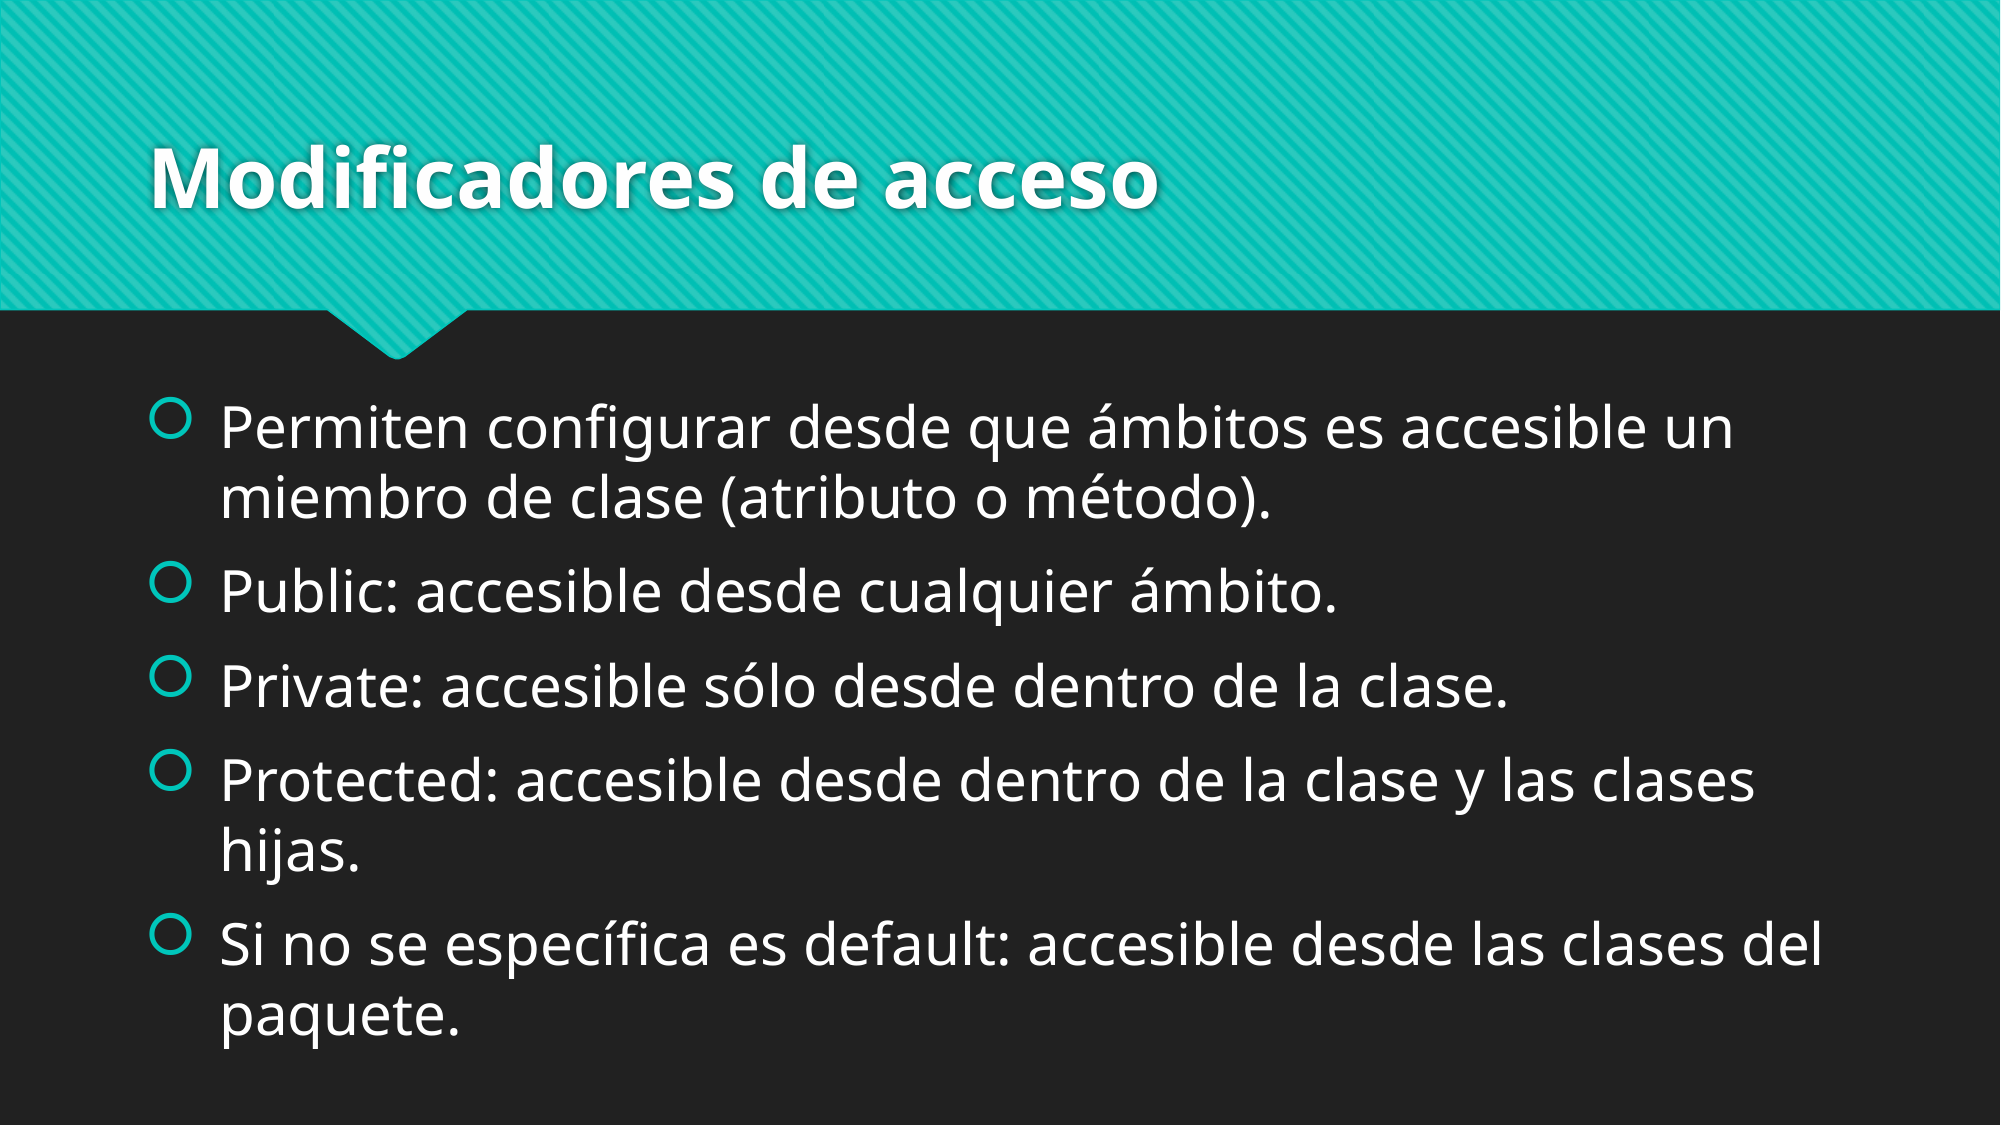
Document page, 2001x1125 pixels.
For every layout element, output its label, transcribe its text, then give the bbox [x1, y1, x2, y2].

title Modificadores de acceso [132, 73, 1868, 233]
text_box Permiten configurar desde que ámbitos es accesible un miembro de clase (atributo o método). Public: accesible desde cualquier ámbito. Private: accesible sólo desde dentro de la clase. Protected: accesible desde dentro de la clase y las clases hijas. Si no se específica es default: accesible desde las clases del paquete. [129, 312, 1864, 1125]
